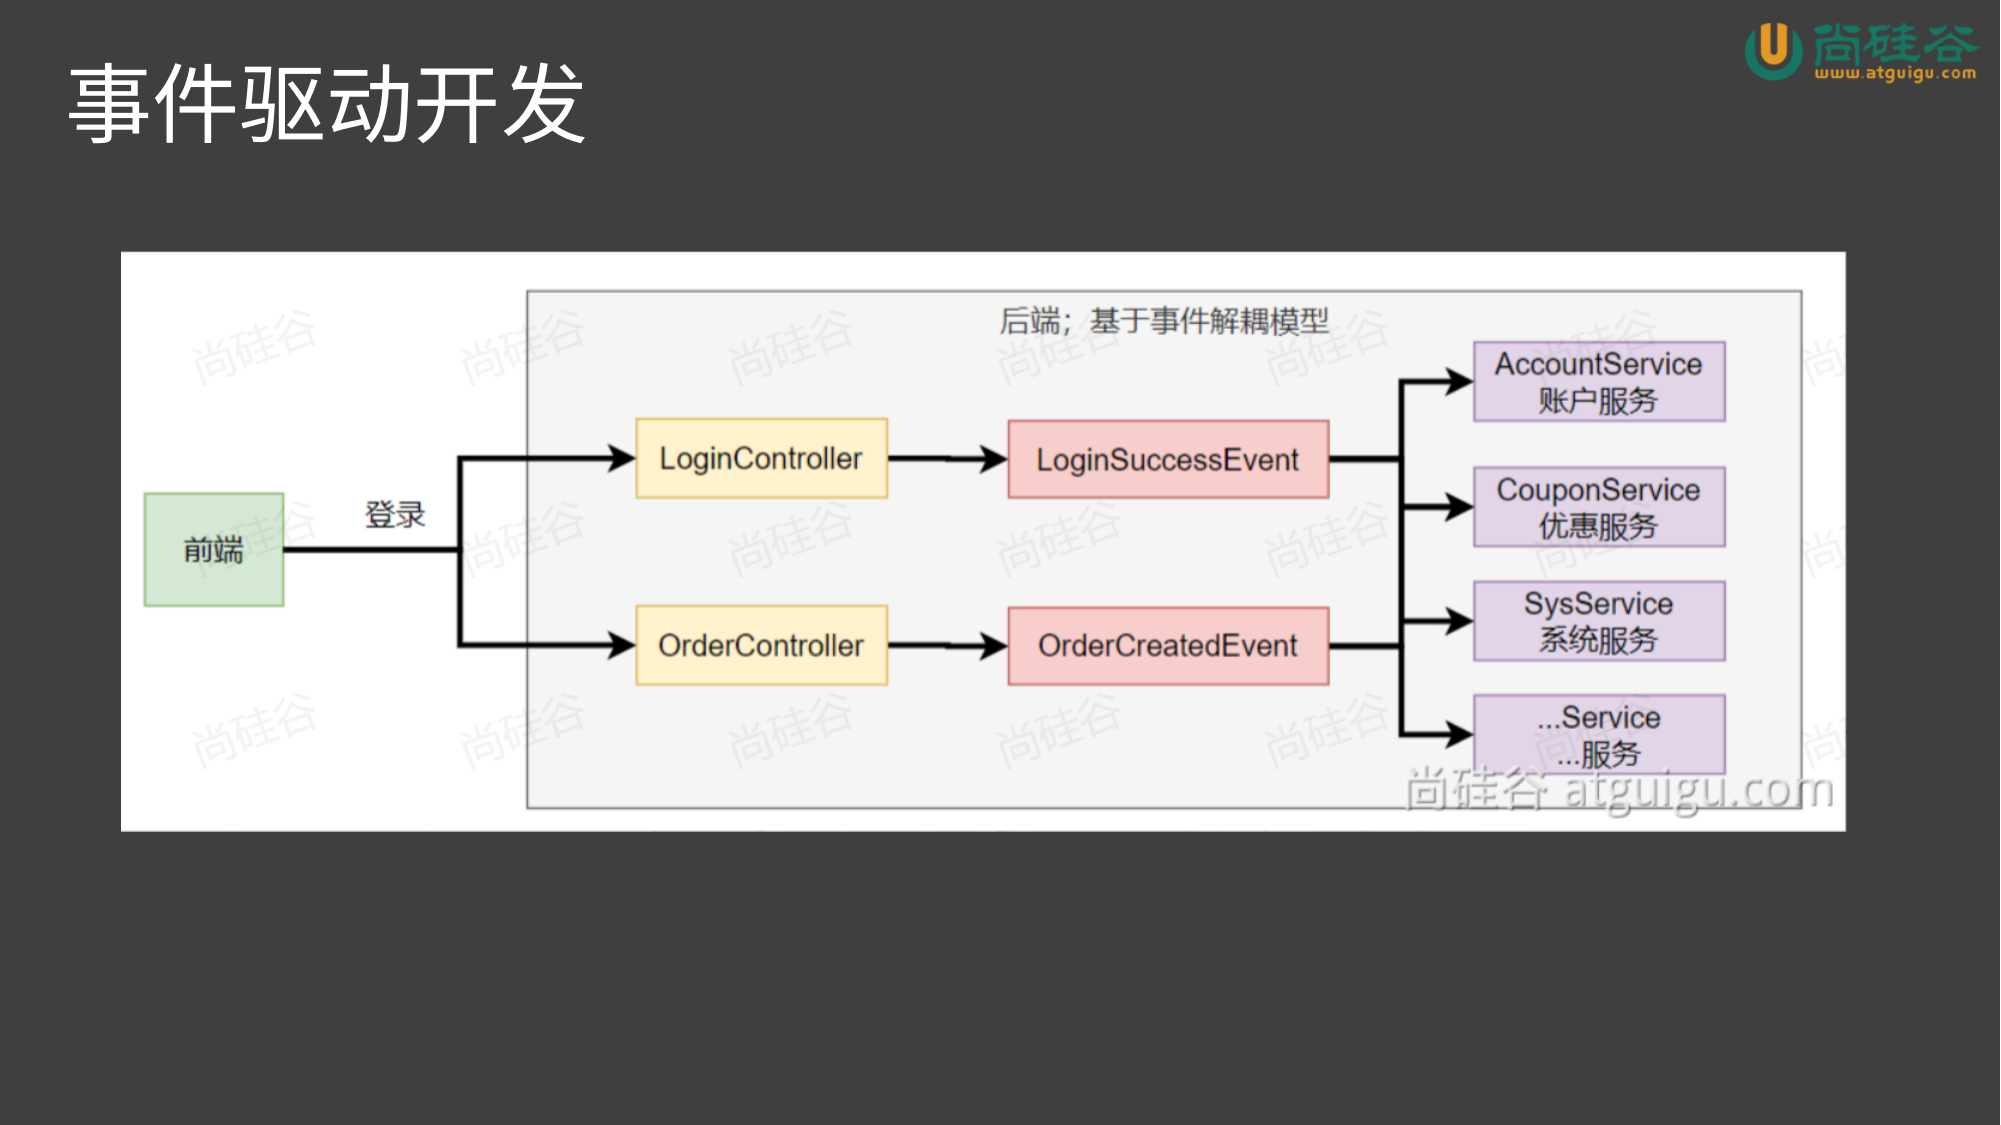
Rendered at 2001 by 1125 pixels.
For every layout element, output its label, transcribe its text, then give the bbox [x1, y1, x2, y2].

title 事件驱动开发 [50, 53, 1250, 163]
picture [1745, 22, 1980, 84]
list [121, 250, 1848, 833]
